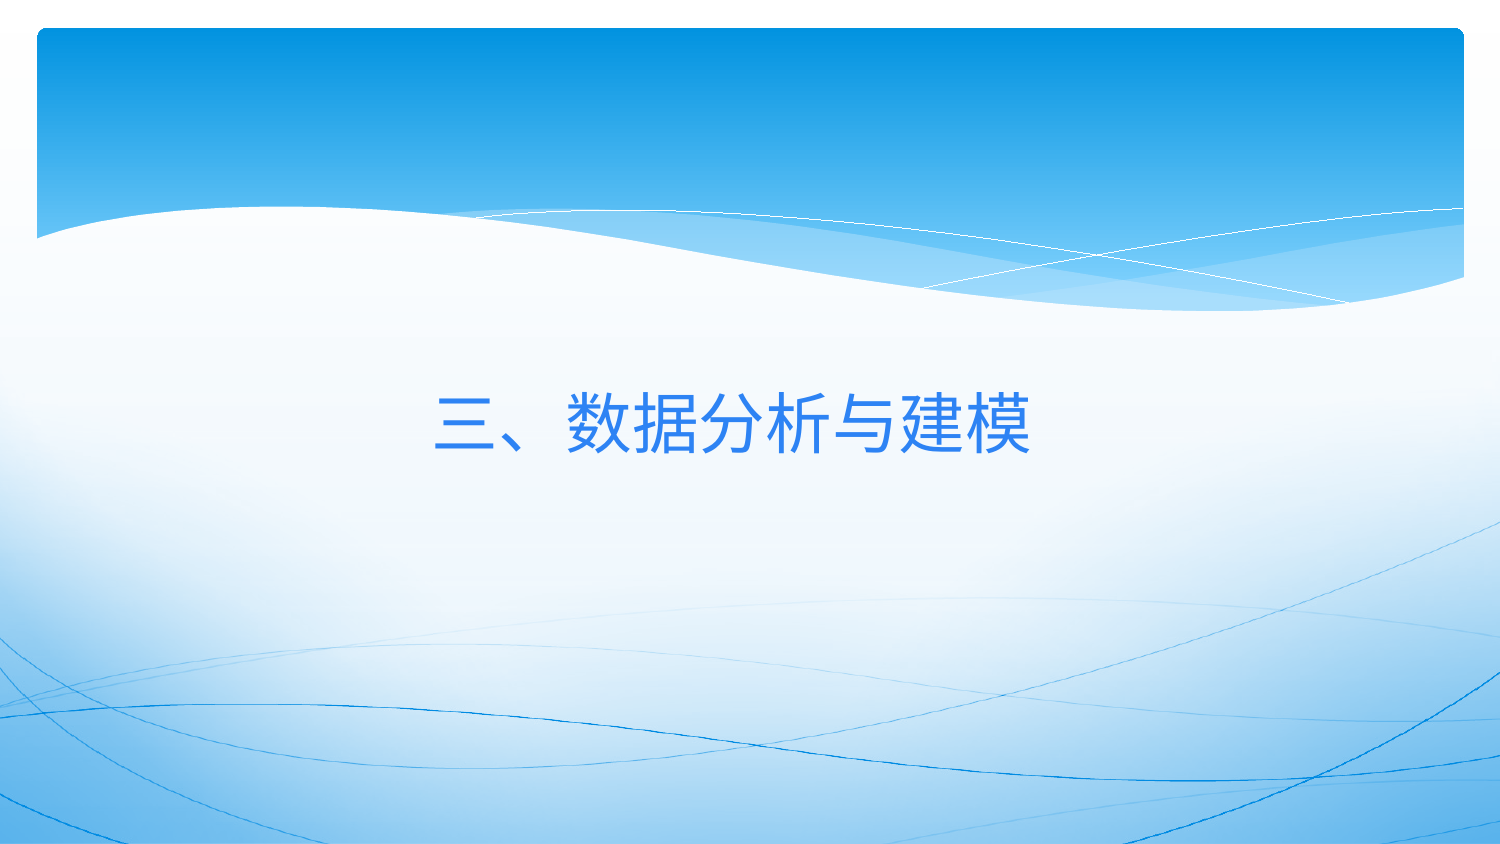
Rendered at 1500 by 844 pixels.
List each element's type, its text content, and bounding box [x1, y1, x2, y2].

text_box 三、数据分析与建模 [348, 374, 1117, 470]
